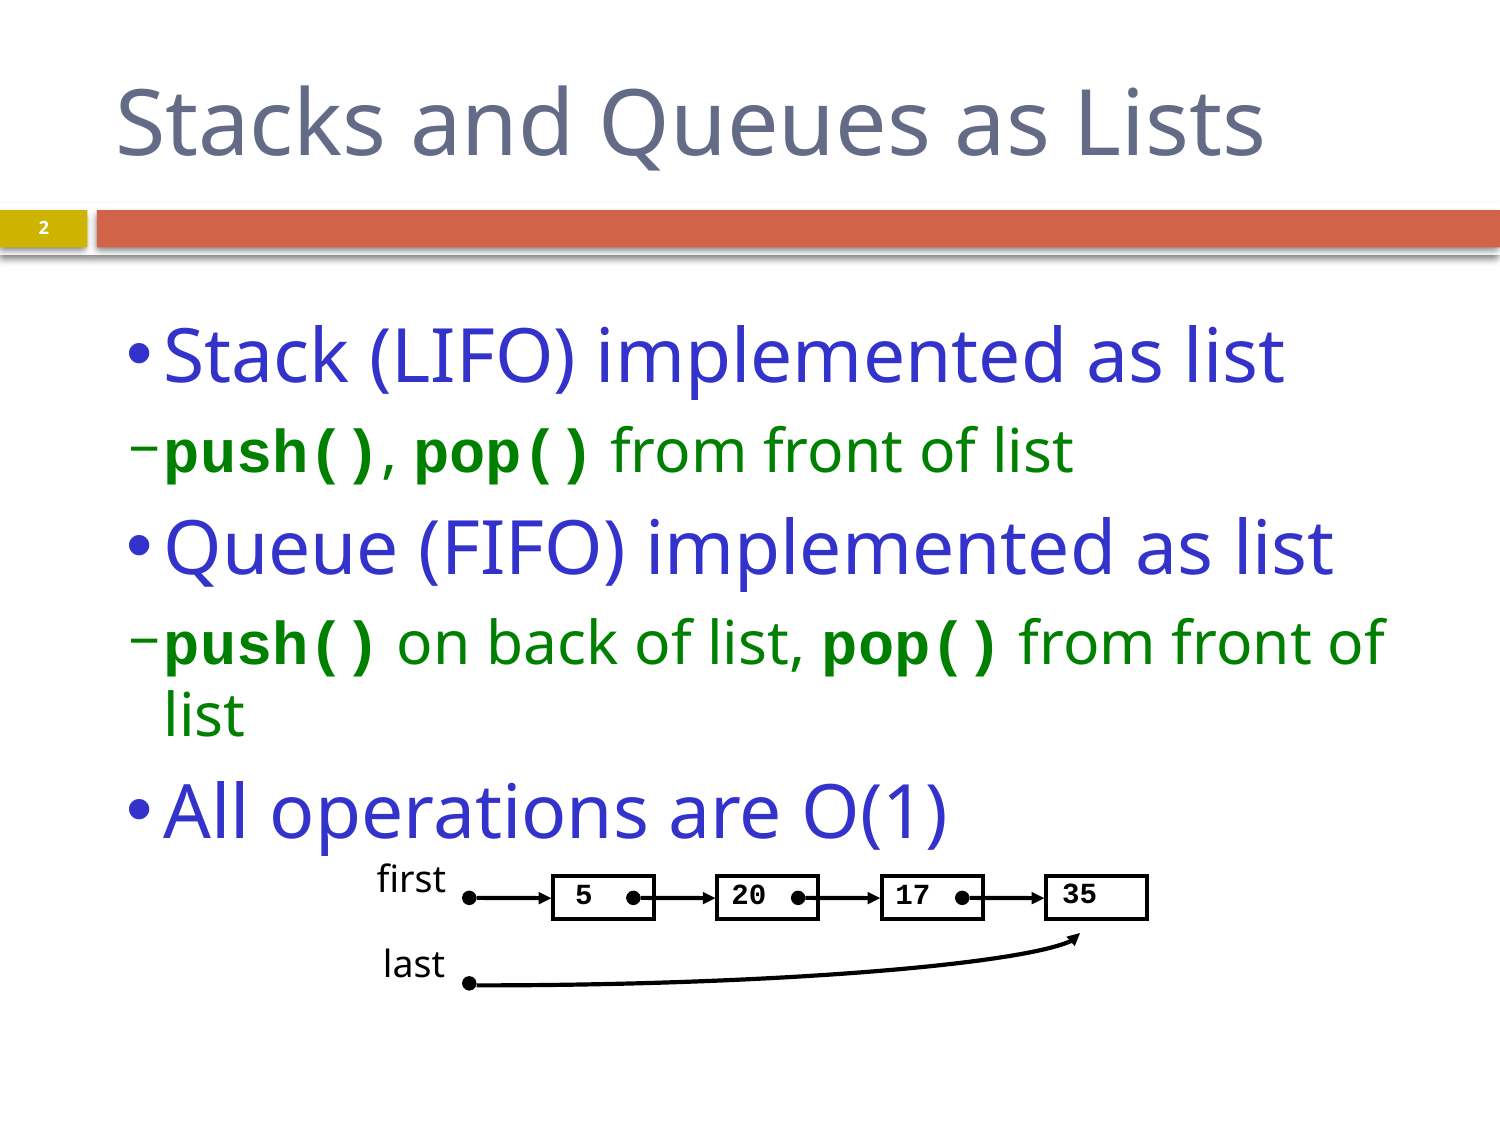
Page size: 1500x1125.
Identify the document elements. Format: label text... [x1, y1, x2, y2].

list Stack (LIFO) implemented as list push(), pop() from front of list Queue (FIFO) implemented as list push() on back of list, pop() from front of list All operations are O(1) [104, 299, 1443, 1038]
text_box [552, 876, 655, 920]
text_box [969, 891, 1045, 905]
text_box [461, 976, 477, 991]
text_box [954, 890, 970, 906]
text_box [640, 891, 716, 905]
title Stacks and Queues as Lists [100, 37, 1438, 200]
text_box [461, 890, 477, 906]
text_box [805, 891, 881, 905]
text_box first [370, 854, 454, 900]
text_box [716, 876, 819, 920]
text_box [881, 876, 983, 920]
text_box [1045, 876, 1148, 920]
text_box [790, 890, 806, 906]
text_box 35 [1055, 874, 1104, 910]
text_box [476, 933, 1081, 986]
text_box 20 [724, 874, 774, 910]
slide_number 2 [0, 208, 88, 249]
text_box [137, 387, 1375, 792]
text_box 5 [568, 874, 600, 910]
text_box last [376, 939, 453, 985]
text_box [626, 890, 641, 906]
text_box [476, 891, 552, 905]
text_box 17 [888, 874, 938, 910]
